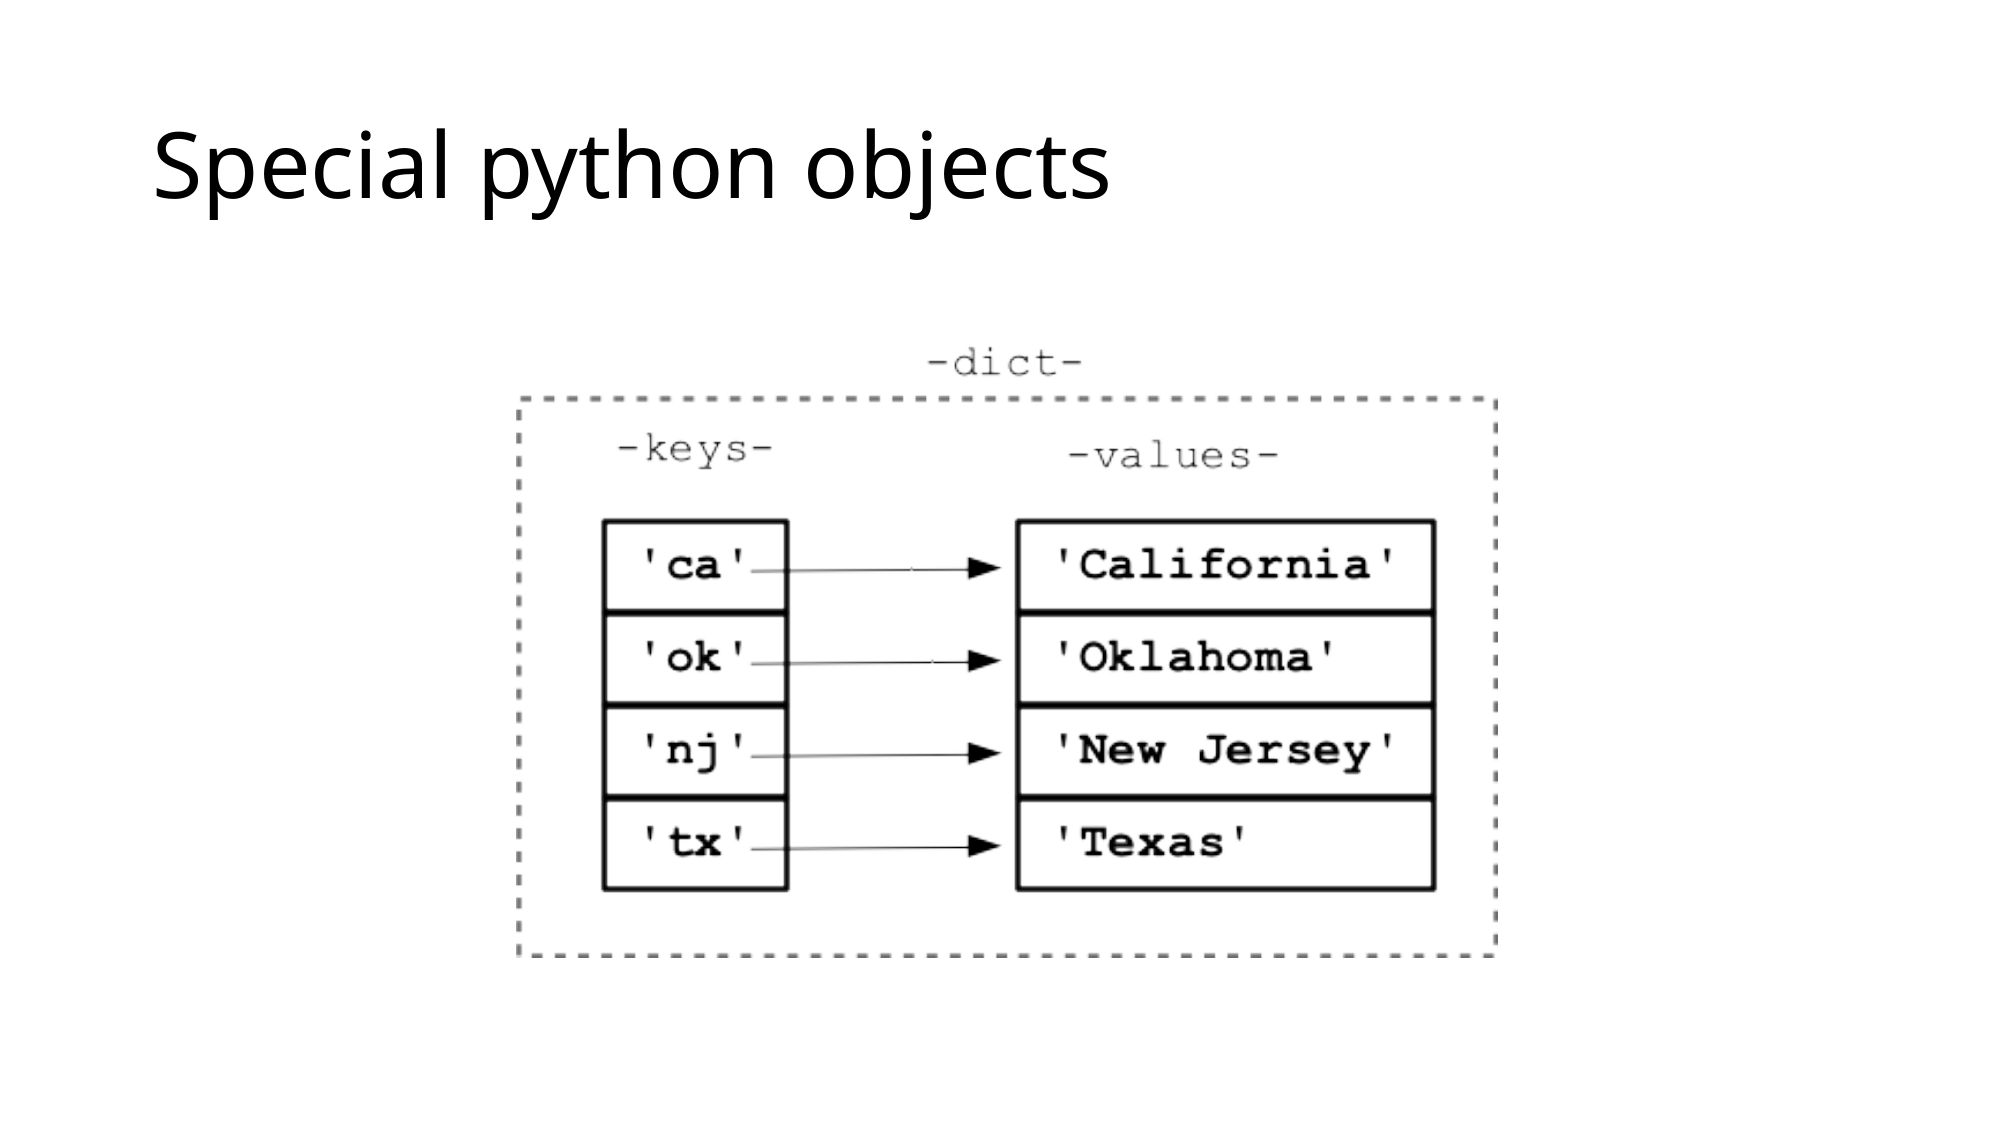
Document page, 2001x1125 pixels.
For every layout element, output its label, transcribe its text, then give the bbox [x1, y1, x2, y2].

picture [516, 322, 1498, 958]
title Special python objects [137, 59, 1863, 278]
